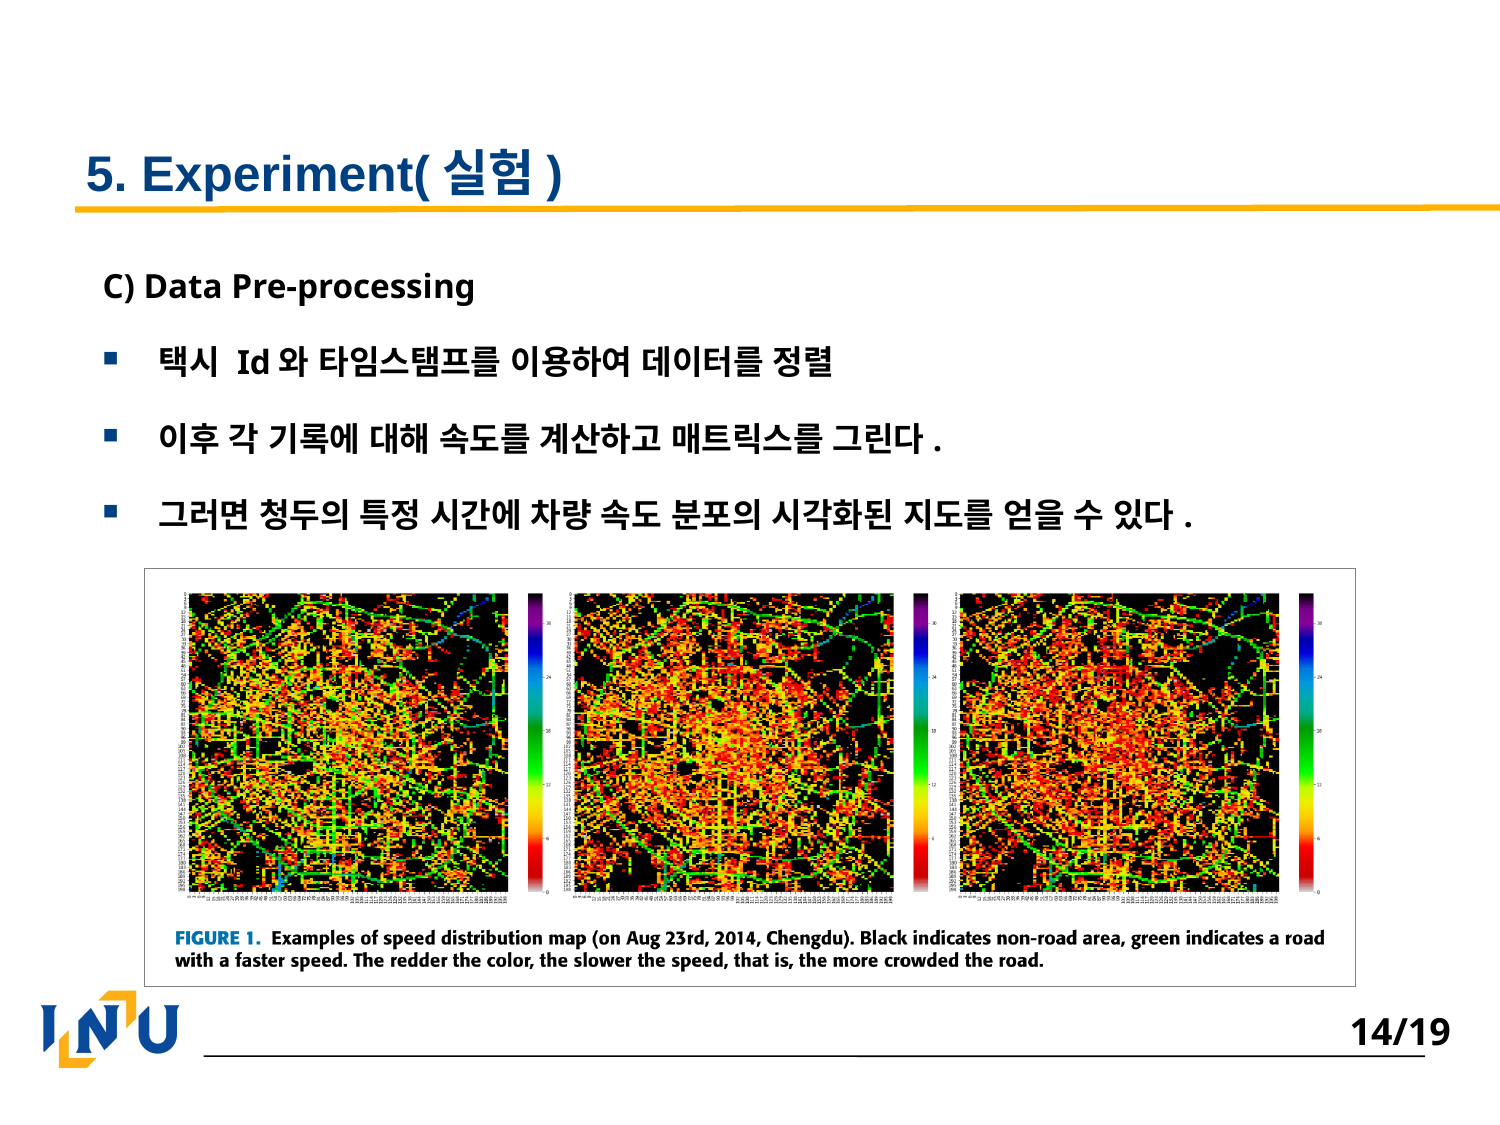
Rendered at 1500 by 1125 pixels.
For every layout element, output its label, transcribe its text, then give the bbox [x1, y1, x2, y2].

list C) Data Pre-processing 택시 Id와 타임스탬프를 이용하여 데이터를 정렬 이후 각 기록에 대해 속도를 계산하고 매트릭스를 그린다. 그러면 청두의 특정 시간에 차량 속도 분포의 시각화된 지도를 얻을 수 있다. [87, 237, 1457, 1059]
picture [143, 568, 1357, 987]
picture [24, 966, 188, 1090]
title 5. Experiment(실험) [70, 119, 1306, 210]
